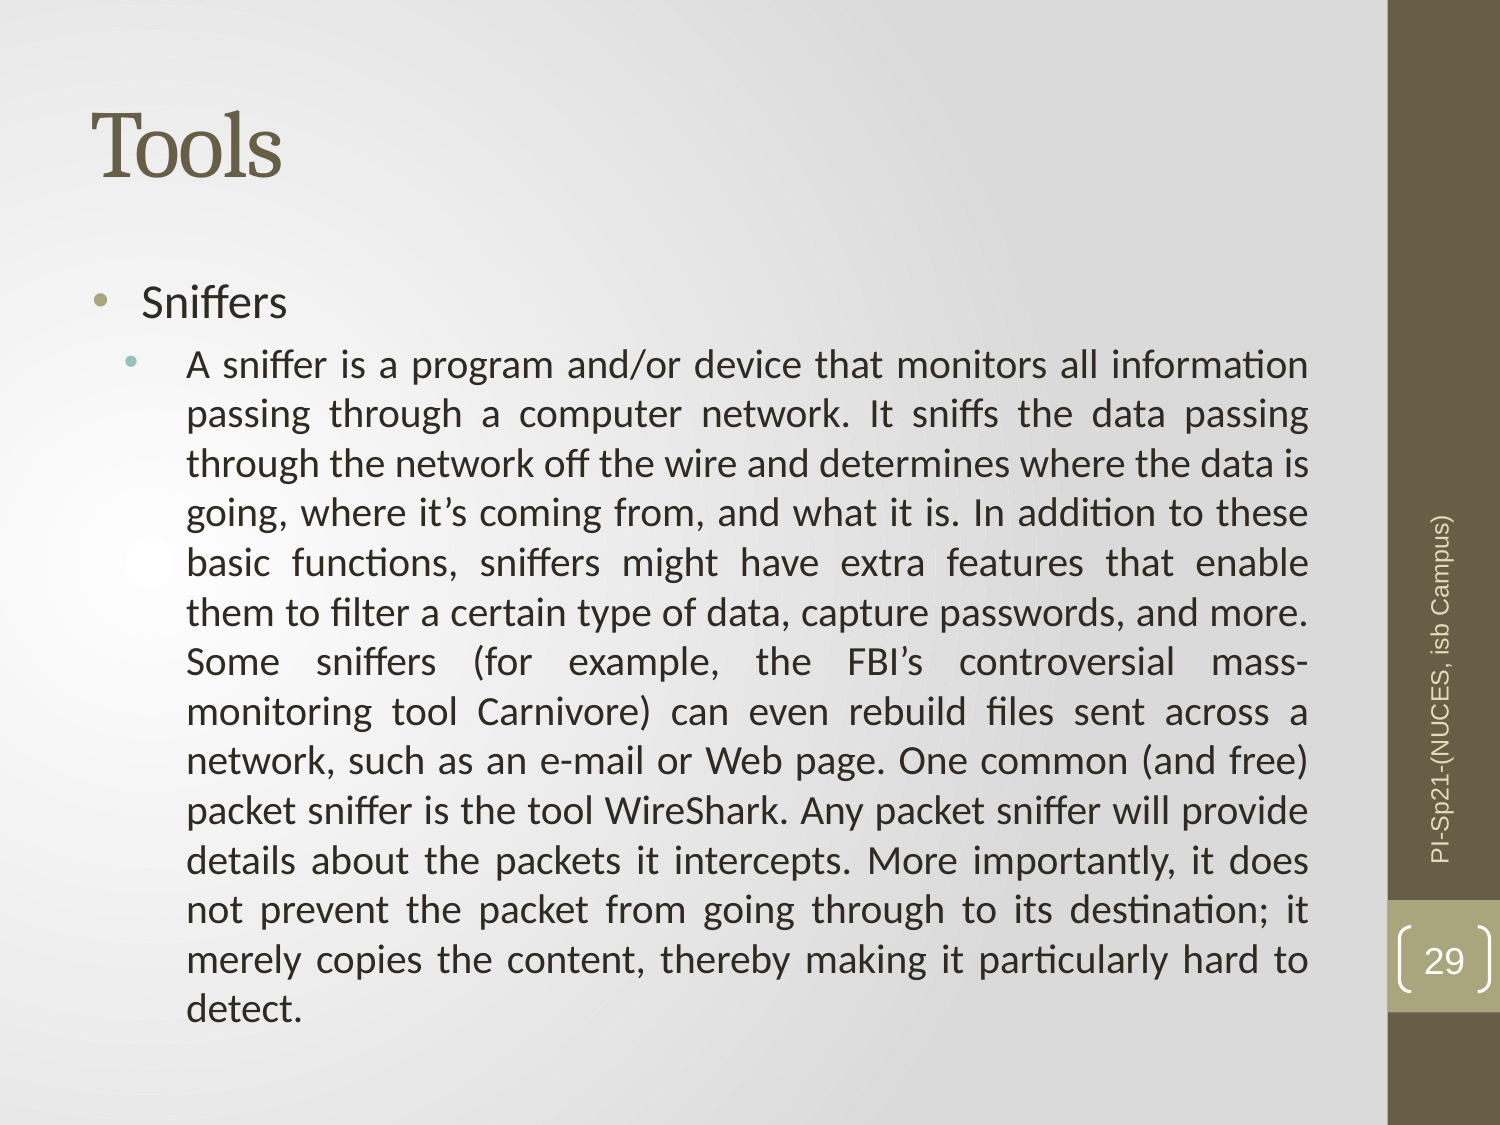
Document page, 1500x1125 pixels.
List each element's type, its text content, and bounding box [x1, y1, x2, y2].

slide_number 29 [1397, 925, 1492, 994]
footer PI-Sp21-(NUCES, isb Campus) [1408, 500, 1469, 889]
title Tools [75, 45, 1325, 233]
list Sniffers A sniffer is a program and/or device that monitors all information passing through a computer network. It sniffs the data passing through the network off the wire and determines where the data is going, where it’s coming from, and what it is. In addition to these basic functions, sniffers might have extra features that enable them to filter a certain type of data, capture passwords, and more. Some sniffers (for example, the FBI’s controversial mass-monitoring tool Carnivore) can even rebuild files sent across a network, such as an e-mail or Web page. One common (and free) packet sniffer is the tool WireShark. Any packet sniffer will provide details about the packets it intercepts. More importantly, it does not prevent the packet from going through to its destination; it merely copies the content, thereby making it particularly hard to detect. [75, 262, 1325, 1050]
